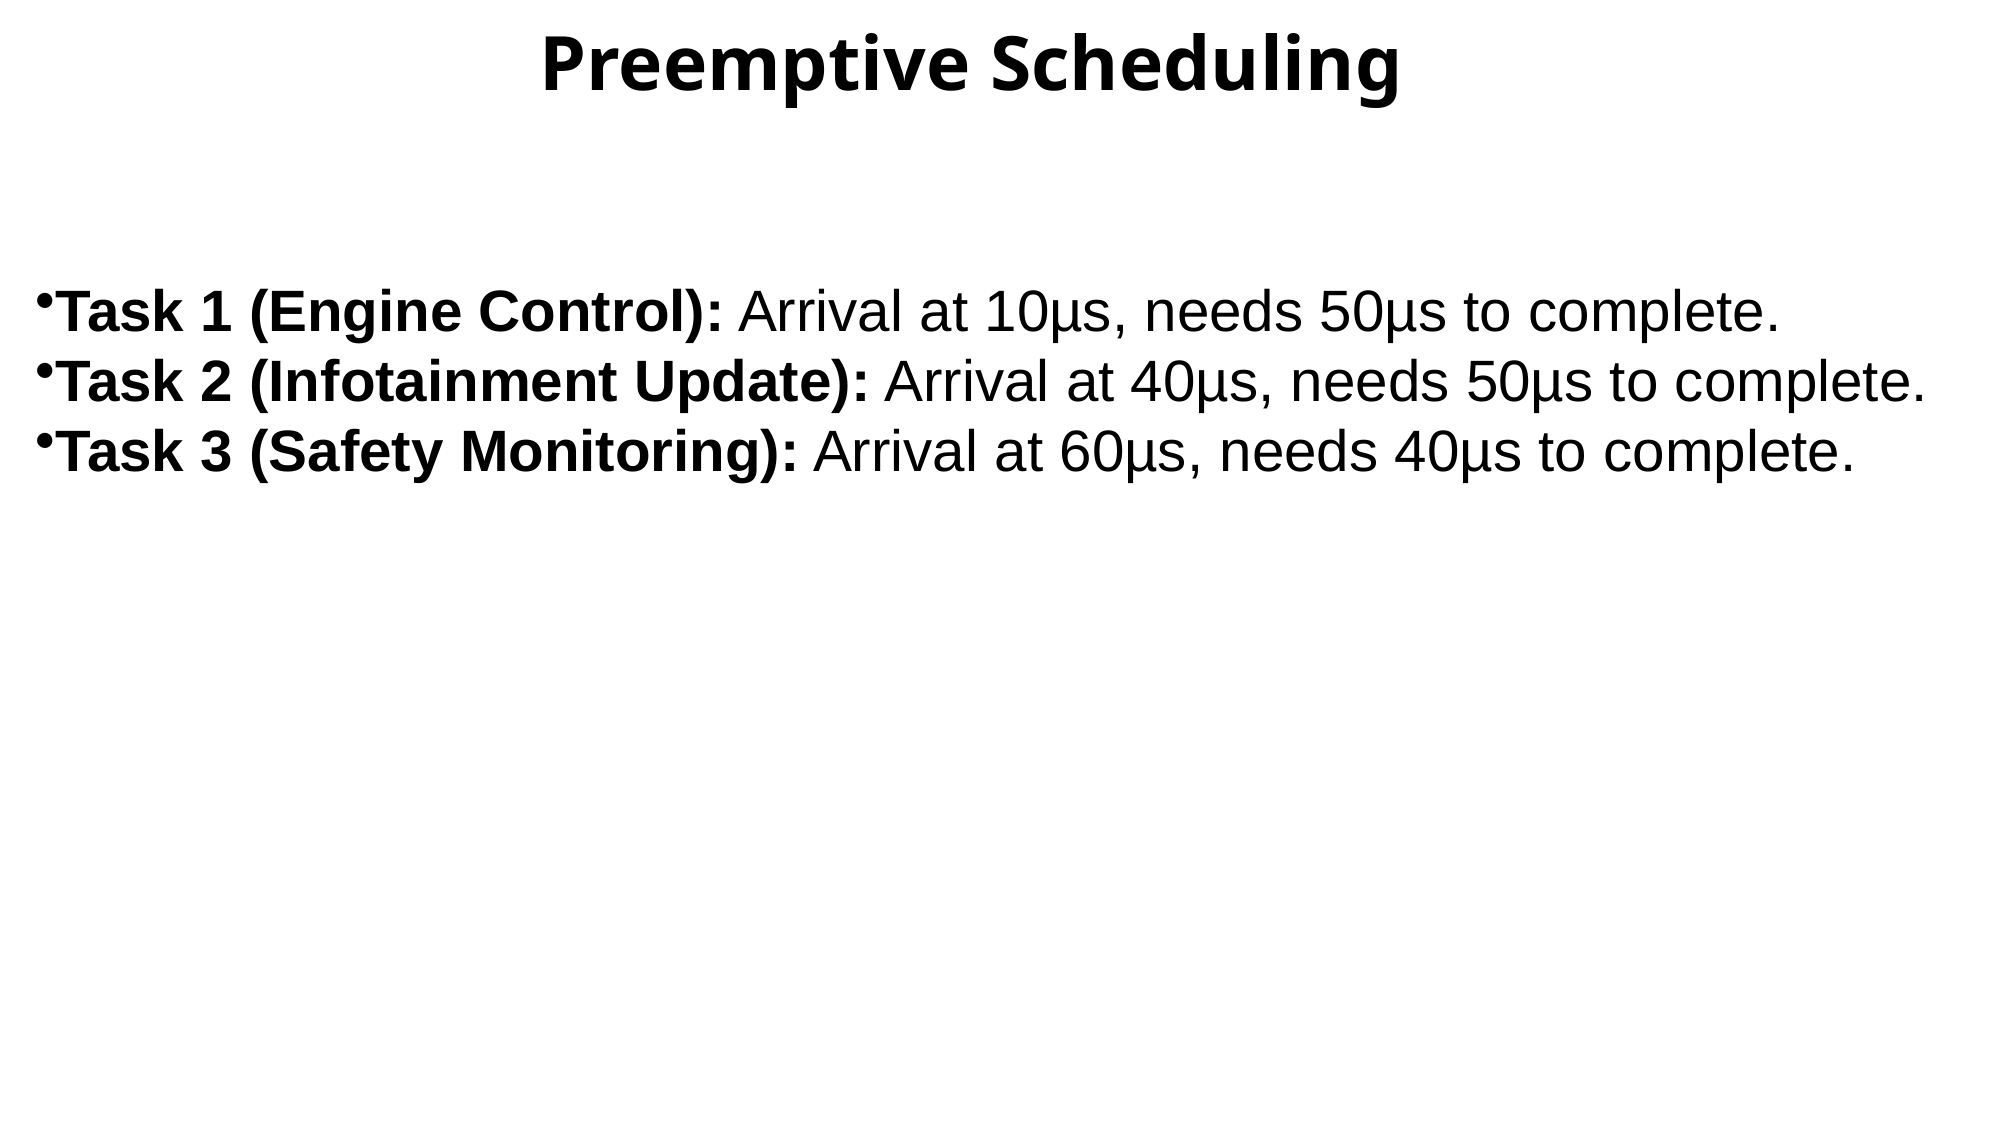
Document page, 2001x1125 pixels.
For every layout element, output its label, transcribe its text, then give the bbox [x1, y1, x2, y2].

title Preemptive Scheduling [221, 42, 1722, 115]
text_box Task 1 (Engine Control): Arrival at 10µs, needs 50µs to complete. Task 2 (Infotainment Update): Arrival at 40µs, needs 50µs to complete. Task 3 (Safety Monitoring): Arrival at 60µs, needs 40µs to complete. [20, 265, 1980, 491]
